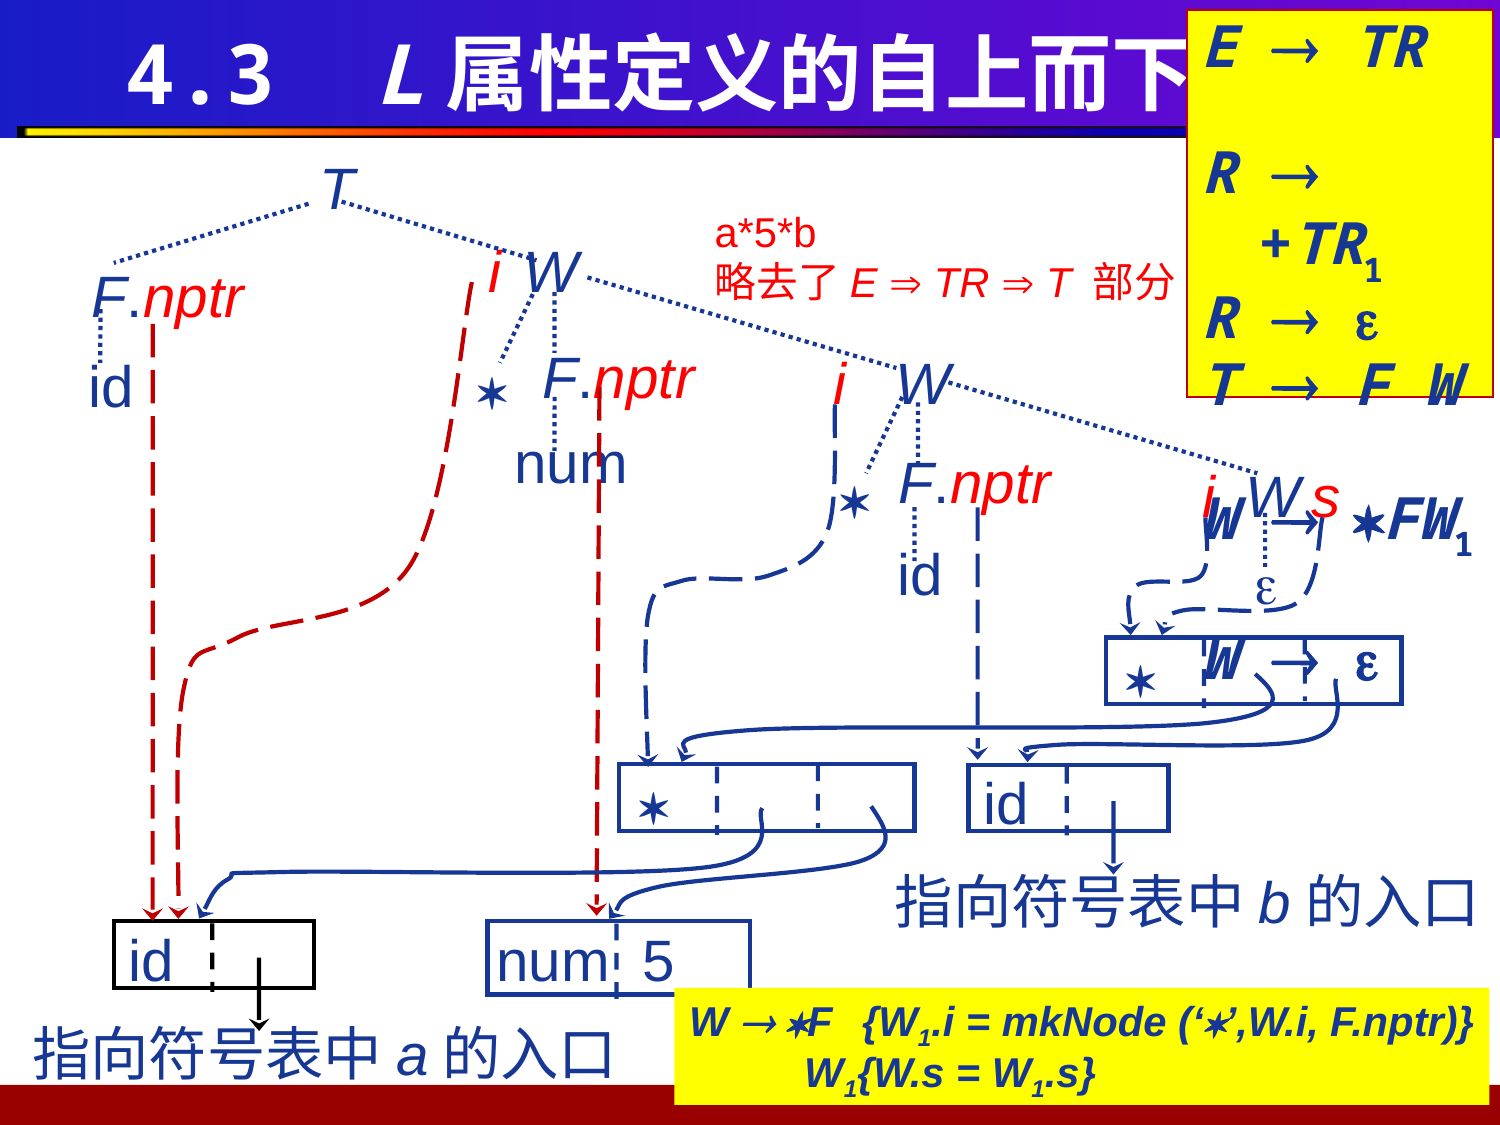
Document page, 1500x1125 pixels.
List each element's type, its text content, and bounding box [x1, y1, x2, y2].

title 4.3 L属性定义的自上而下计算 [49, 24, 1186, 118]
list E  TR R  +TR1 R   T  F W W  FW1 W   [1186, 9, 1494, 398]
text_box W  F {W1.i = mkNode (‘’,W.i, F.nptr)} W1{W.s = W1.s} [674, 1078, 1490, 1105]
picture [17, 126, 1186, 138]
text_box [24, 148, 1488, 1075]
